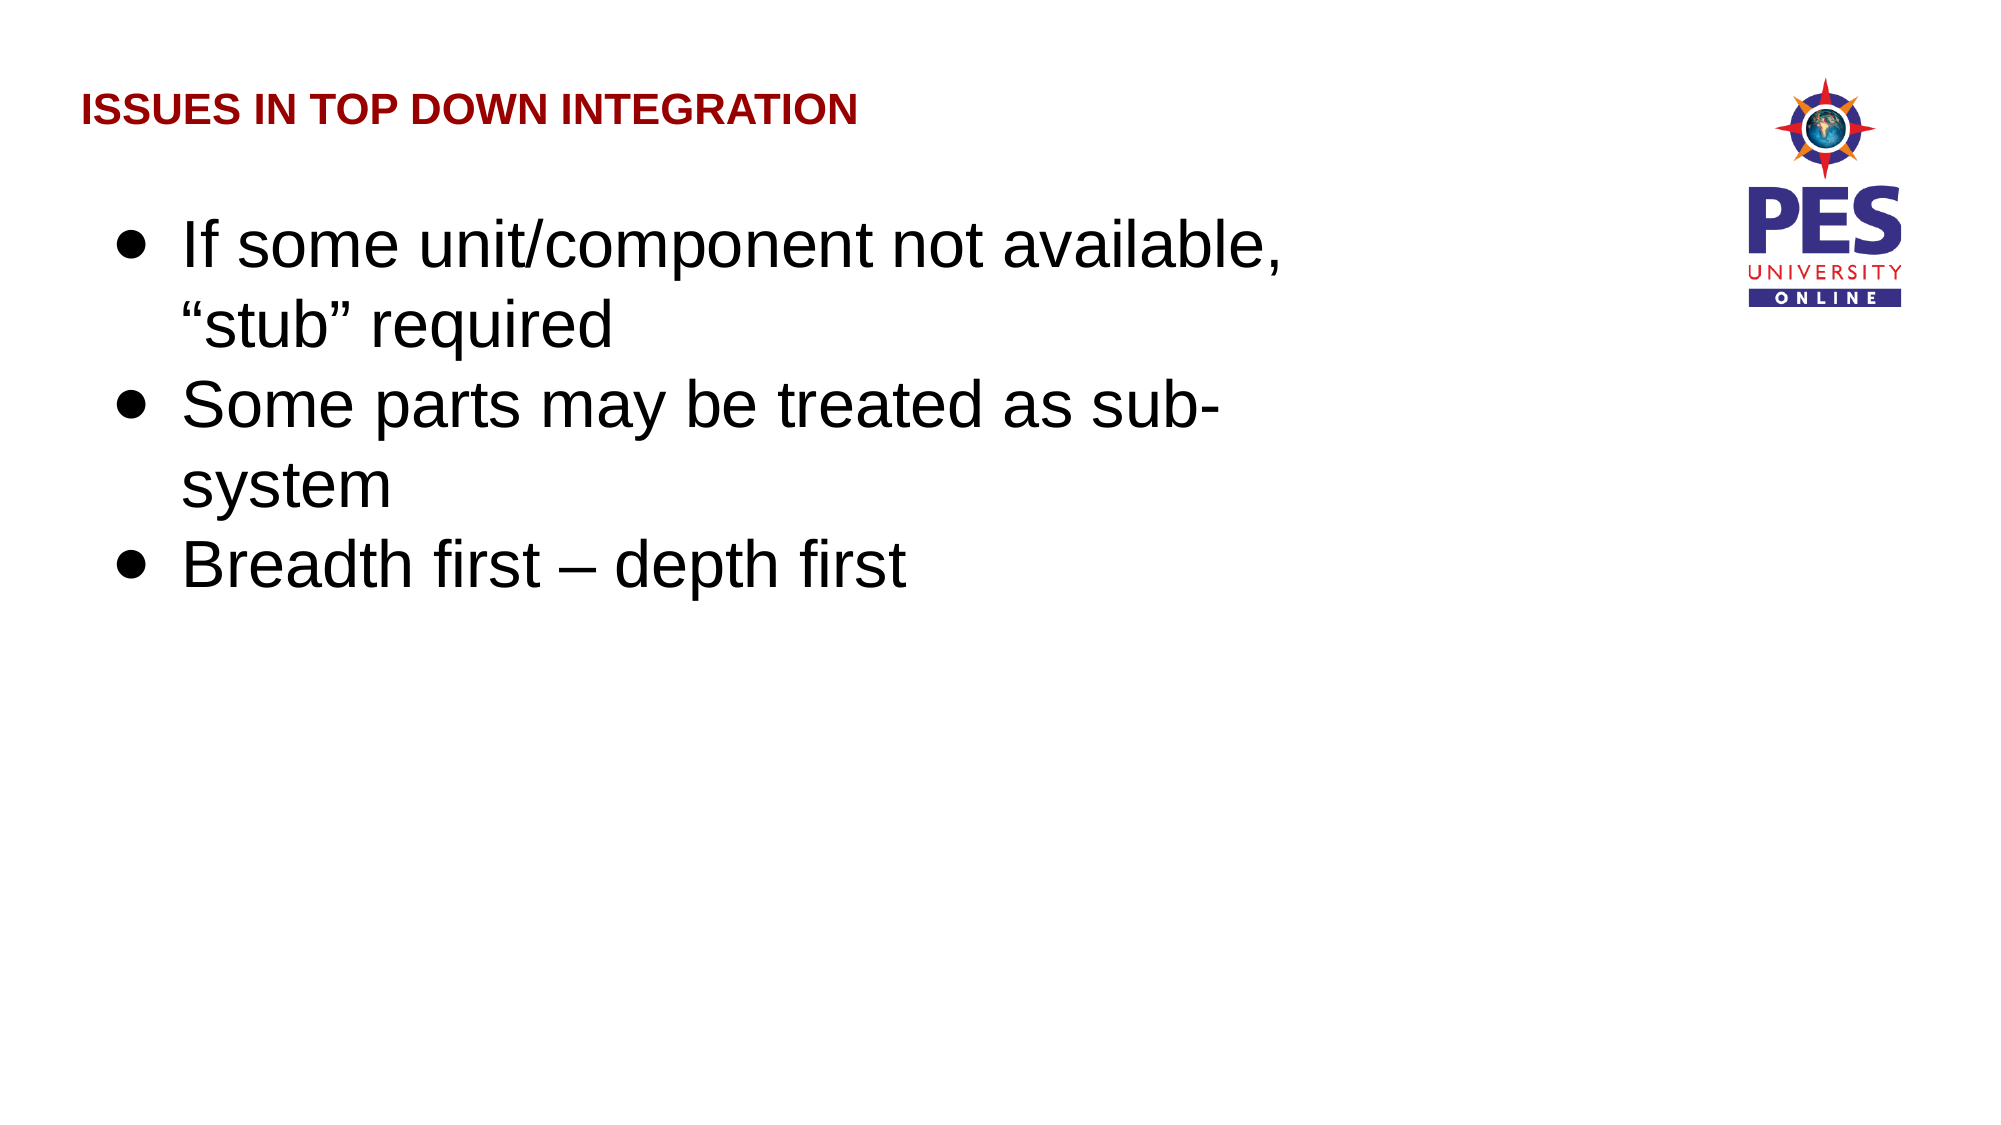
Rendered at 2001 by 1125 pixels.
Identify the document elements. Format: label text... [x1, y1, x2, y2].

text_box If some unit/component not available, “stub” required Some parts may be treated as sub-system Breadth first – depth first [91, 185, 1429, 616]
picture [1748, 77, 1902, 307]
text_box [32, 162, 1744, 1085]
text_box ISSUES IN TOP DOWN INTEGRATION [65, 65, 1500, 149]
